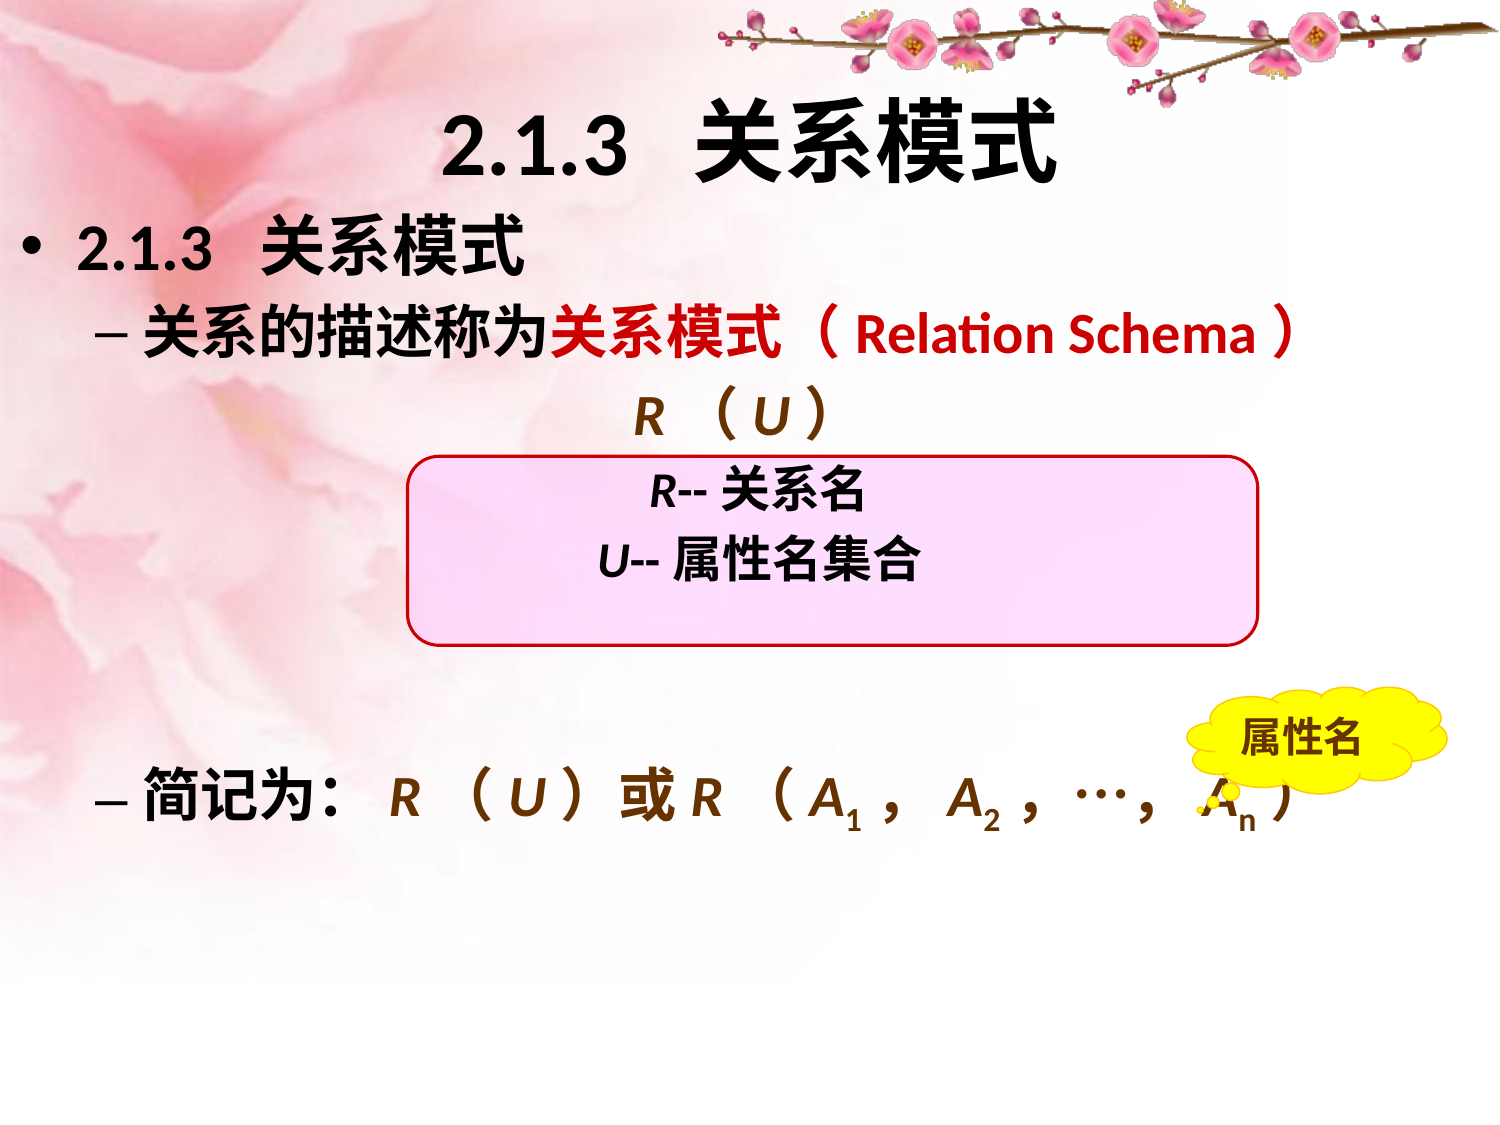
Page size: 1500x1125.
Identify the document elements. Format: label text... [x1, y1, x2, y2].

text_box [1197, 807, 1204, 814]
picture [0, 0, 1500, 1125]
title 2.1.3 关系模式 [75, 45, 1425, 233]
list 2.1.3 关系模式 关系的描述称为关系模式（Relation Schema） R（U） R--关系名 U--属性名集合 简记为：R（U）或R（A1，A2，…，An） [5, 196, 1376, 976]
text_box 属性名 [1207, 796, 1219, 809]
text_box 属性名 [1186, 687, 1448, 801]
